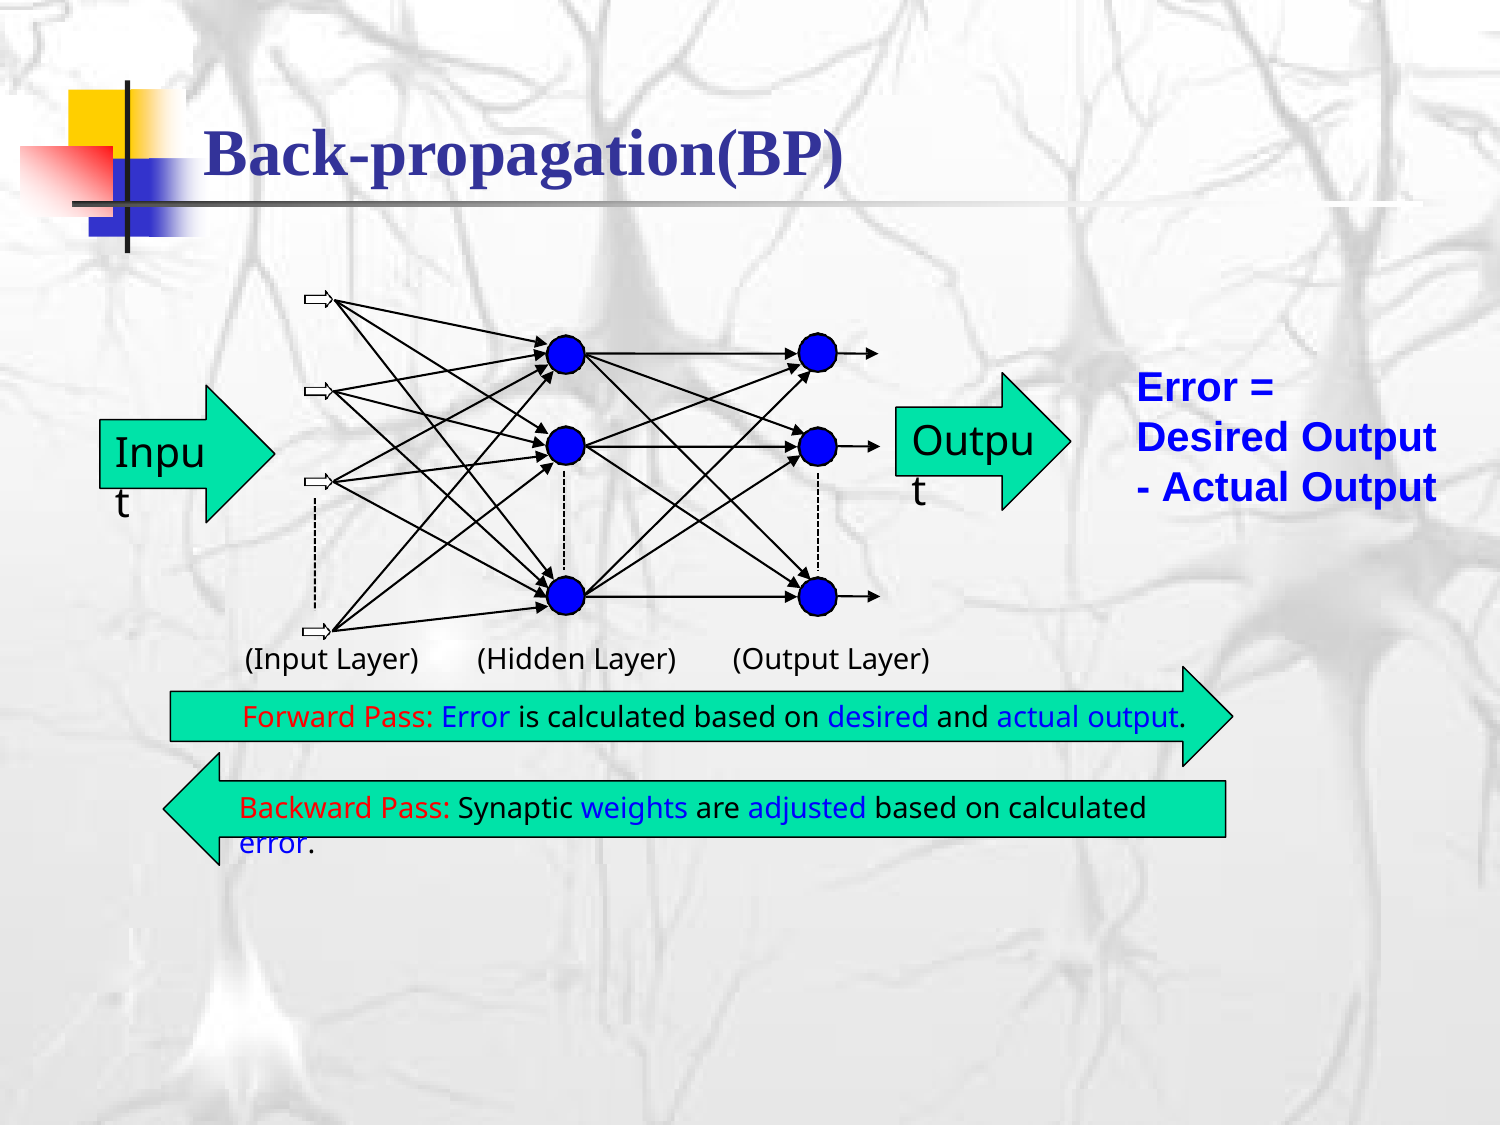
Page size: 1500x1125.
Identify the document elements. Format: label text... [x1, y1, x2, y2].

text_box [302, 290, 881, 640]
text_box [894, 371, 1072, 512]
text_box (Input Layer) (Hidden Layer) (Output Layer) Forward Pass: Error is calculated based on desired and actual output. Backward Pass: Synaptic weights are adjusted based on calculated error. [236, 638, 1188, 664]
title Back-propagation(BP) [125, 21, 1499, 297]
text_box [162, 665, 1234, 867]
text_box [98, 384, 276, 524]
text_box Error = Desired Output - Actual Output [1134, 357, 1440, 511]
picture [0, 0, 1500, 1125]
